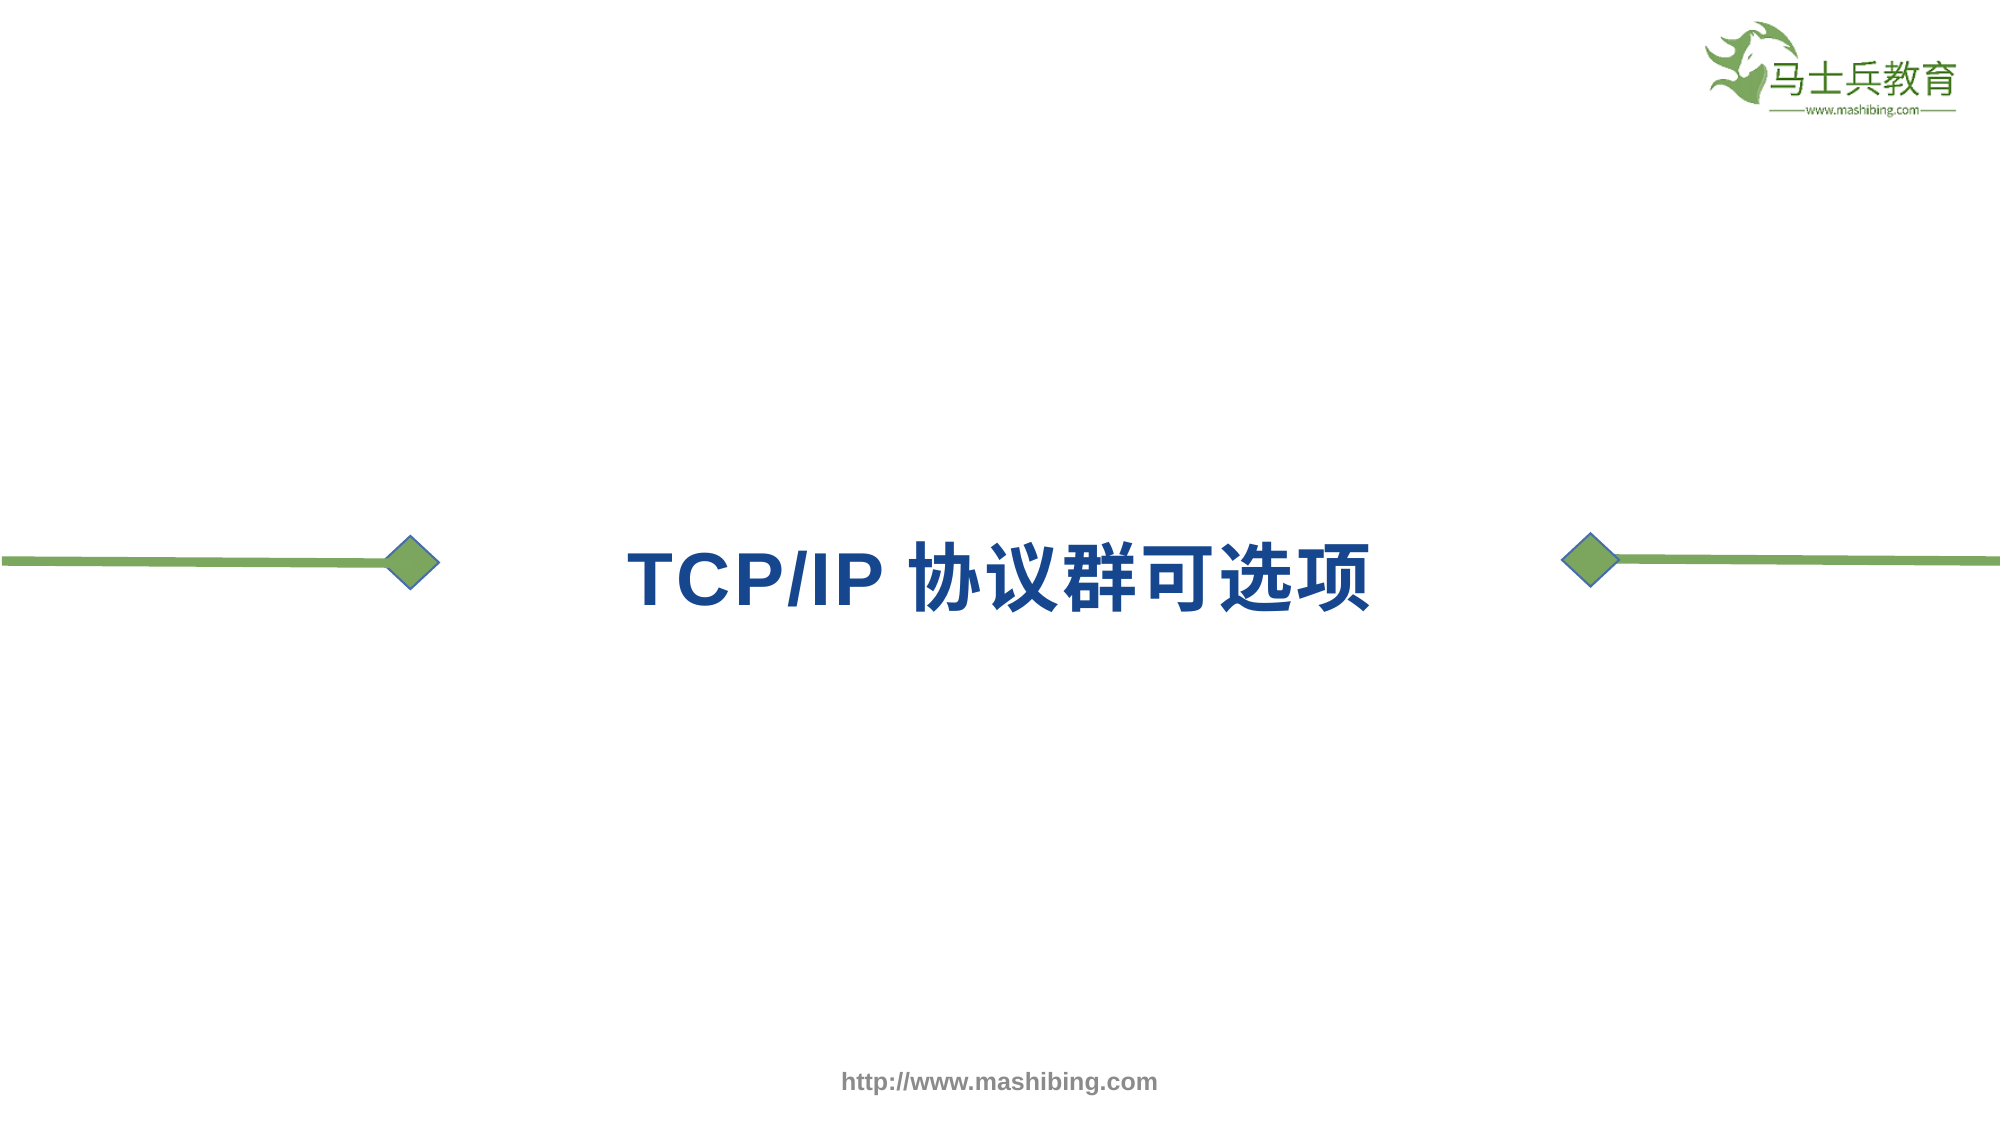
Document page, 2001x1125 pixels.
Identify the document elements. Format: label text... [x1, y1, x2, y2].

picture [1702, 21, 1975, 127]
list TCP/IP协议群可选项 [483, 495, 1517, 625]
